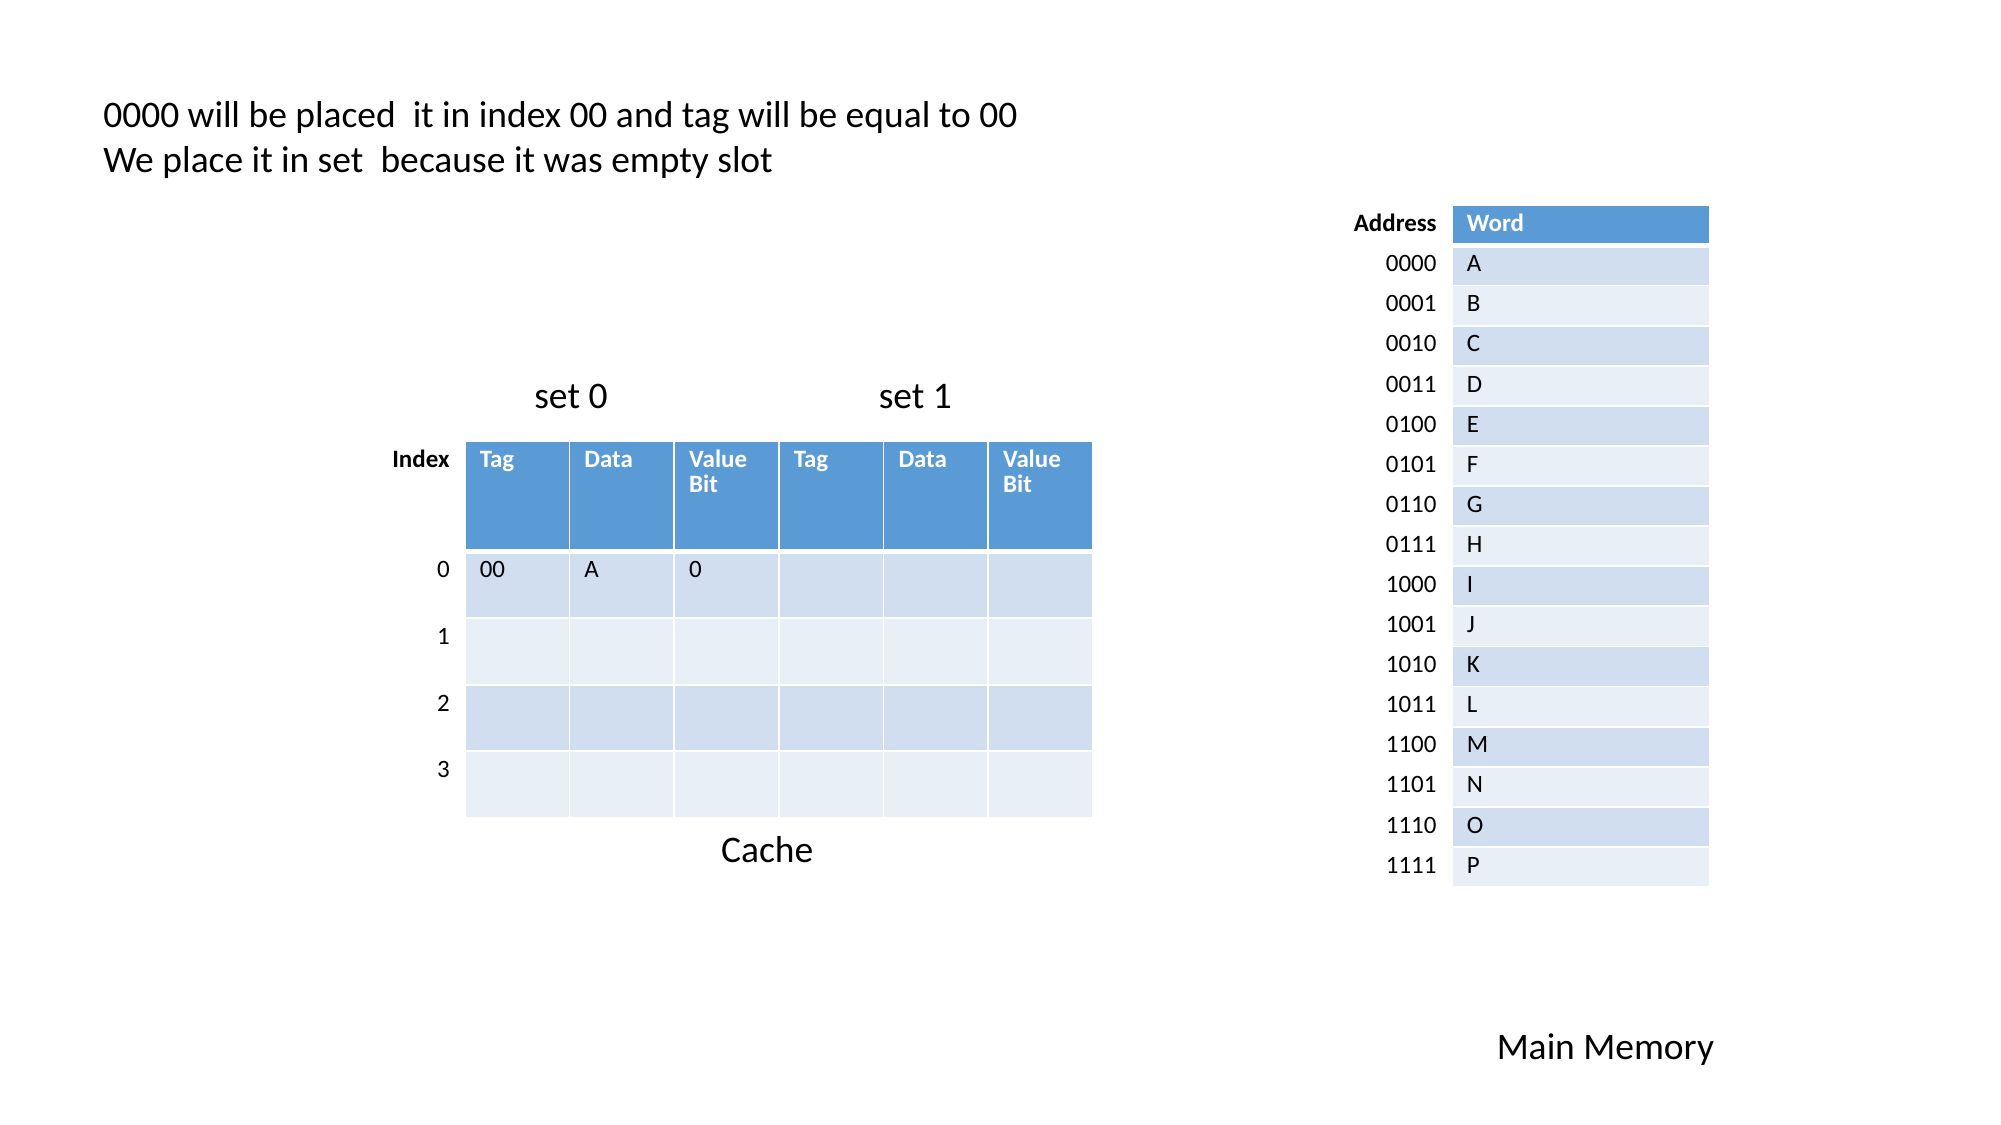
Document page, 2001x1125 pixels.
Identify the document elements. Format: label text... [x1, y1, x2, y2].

table_cell 1011 [1194, 687, 1451, 726]
table_cell 0111 [1194, 527, 1451, 565]
table_cell 2 [361, 686, 464, 750]
table_cell H [1453, 527, 1709, 565]
table_cell [570, 686, 673, 750]
table_cell L [1453, 687, 1709, 726]
text_box Main Memory [1482, 1014, 1730, 1074]
table_header Address [1194, 206, 1451, 243]
table_cell [570, 752, 673, 817]
table_cell 0011 [1194, 367, 1451, 405]
table_cell 3 [361, 752, 464, 817]
table_header Tag [466, 442, 569, 549]
table_cell 00 [466, 554, 569, 617]
table_cell I [1453, 567, 1709, 605]
table_cell [466, 619, 569, 684]
table_header Value Bit [989, 442, 1092, 549]
table_cell 0100 [1194, 407, 1451, 445]
table_cell 0 [675, 554, 778, 617]
table_cell M [1453, 728, 1709, 766]
table_cell 1110 [1194, 808, 1451, 846]
table_cell 1101 [1194, 768, 1451, 806]
table_cell [884, 752, 987, 817]
table_cell [780, 619, 883, 684]
table_cell 1001 [1194, 607, 1451, 646]
table_cell 1100 [1194, 728, 1451, 766]
table_cell 0000 [1194, 248, 1451, 285]
table_cell K [1453, 647, 1709, 686]
table_cell [570, 619, 673, 684]
table_cell [989, 752, 1092, 817]
table_cell A [1453, 248, 1709, 285]
text_box 0000 will be placed it in index 00 and tag will be equal to 00 We place it in set because it was empty slot [88, 82, 1034, 187]
table_cell J [1453, 607, 1709, 646]
table_cell 1111 [1194, 848, 1451, 886]
table_header Data [570, 442, 673, 549]
table_cell 0110 [1194, 487, 1451, 525]
table_cell [780, 686, 883, 750]
table_cell [466, 686, 569, 750]
table_cell E [1453, 407, 1709, 445]
text_box Cache [706, 817, 829, 878]
table_cell [989, 554, 1092, 617]
table_cell B [1453, 286, 1709, 325]
table_cell [780, 752, 883, 817]
table_header Tag [780, 442, 883, 549]
table_header Word [1453, 206, 1709, 243]
table_cell 0 [361, 554, 464, 617]
table_cell [675, 686, 778, 750]
table_cell P [1453, 848, 1709, 886]
table_header Value Bit [675, 442, 778, 549]
text_box set 0 set 1 [511, 363, 968, 424]
table_cell 1000 [1194, 567, 1451, 605]
table_header Data [884, 442, 987, 549]
table_cell G [1453, 487, 1709, 525]
table_header Index [361, 442, 464, 549]
table_cell [675, 619, 778, 684]
table_cell D [1453, 367, 1709, 405]
table_cell O [1453, 808, 1709, 846]
table_cell [675, 752, 778, 817]
table_cell [884, 619, 987, 684]
table_cell 0101 [1194, 447, 1451, 485]
table_cell 1010 [1194, 647, 1451, 686]
table_cell C [1453, 327, 1709, 365]
table_cell [780, 554, 883, 617]
table_cell [884, 554, 987, 617]
table_cell A [570, 554, 673, 617]
table_cell [466, 752, 569, 817]
table_cell [989, 619, 1092, 684]
table_cell 1 [361, 619, 464, 684]
table_cell [884, 686, 987, 750]
table_cell F [1453, 447, 1709, 485]
table_cell 0010 [1194, 327, 1451, 365]
table_cell N [1453, 768, 1709, 806]
table_cell 0001 [1194, 286, 1451, 325]
table_cell [989, 686, 1092, 750]
